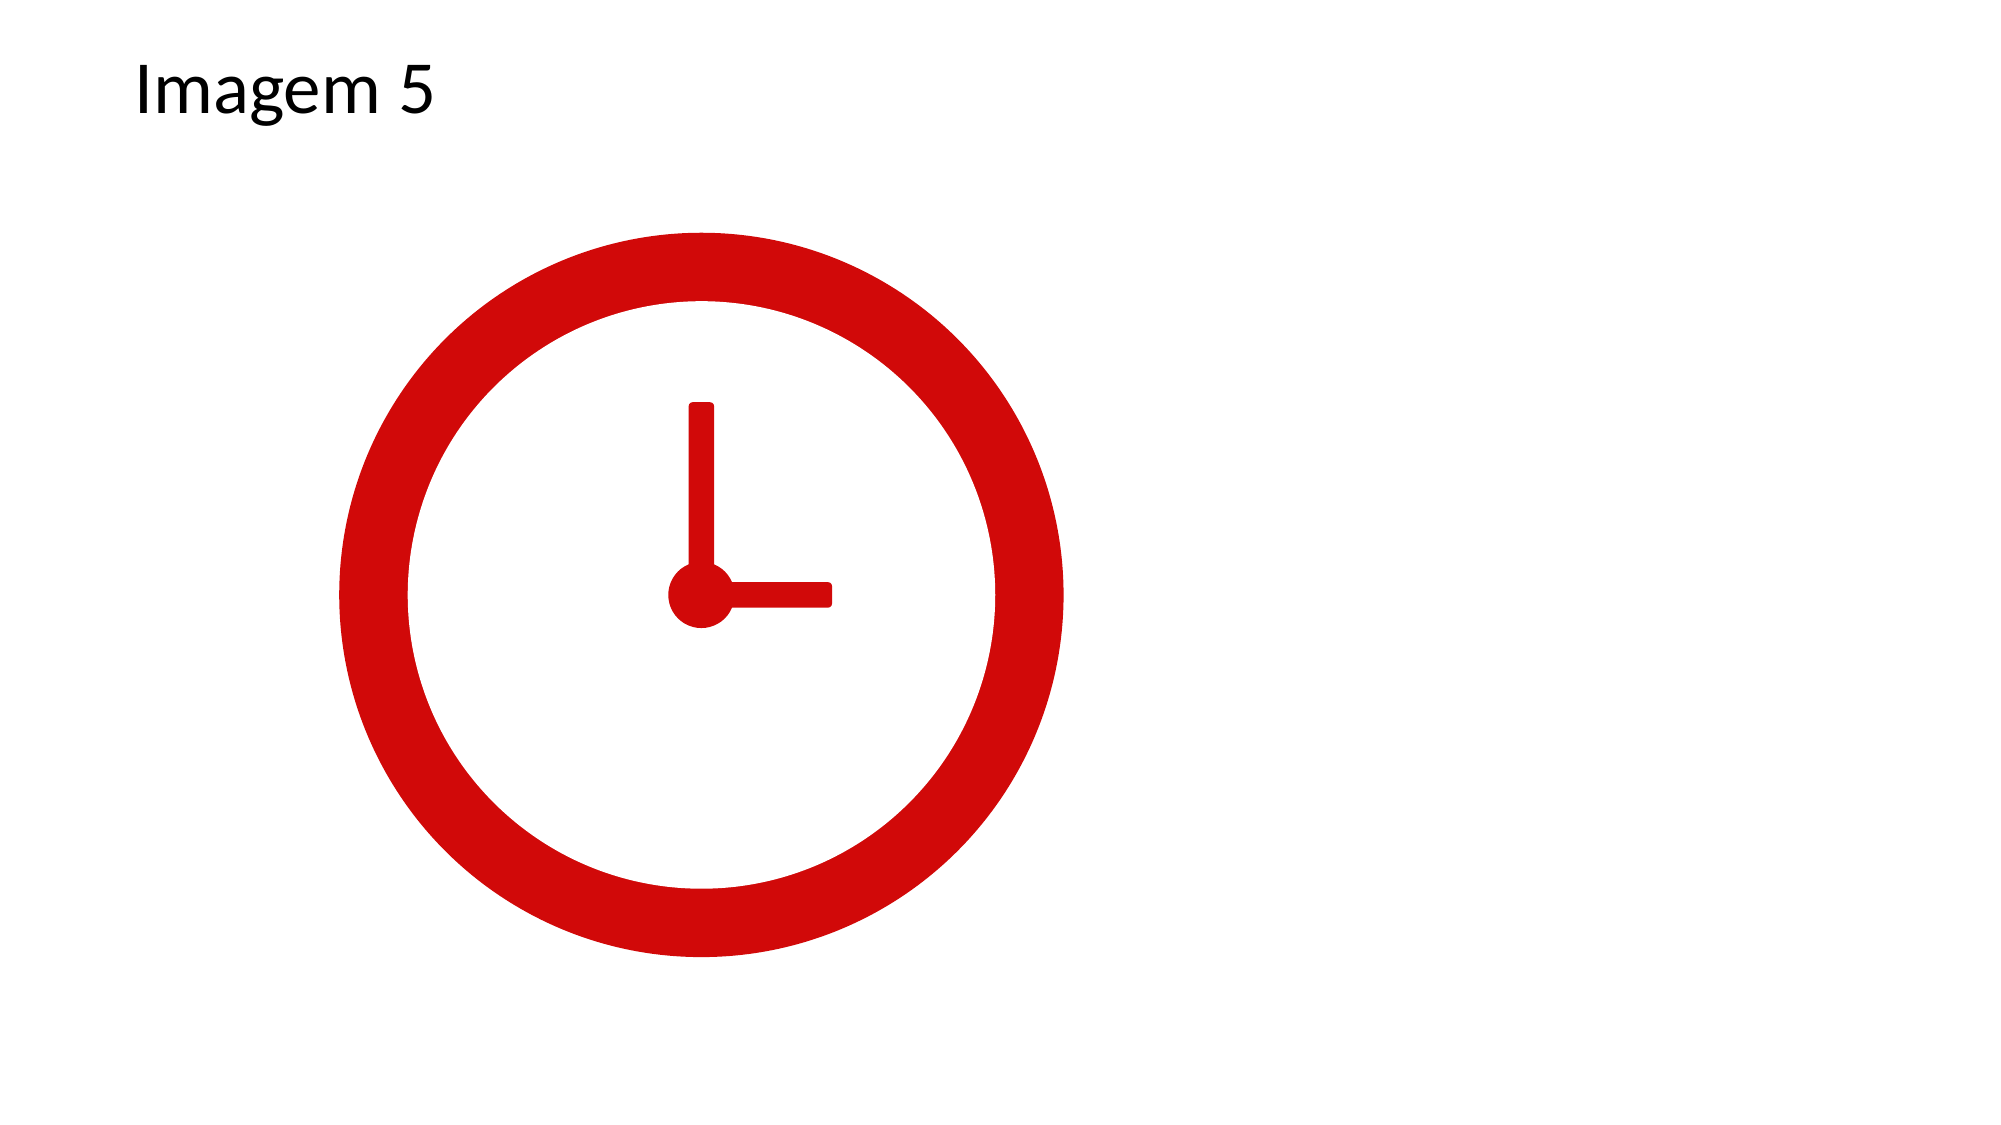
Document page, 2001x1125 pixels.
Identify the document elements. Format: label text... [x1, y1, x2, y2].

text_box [339, 232, 1064, 958]
text_box Imagem 5 [119, 31, 452, 136]
